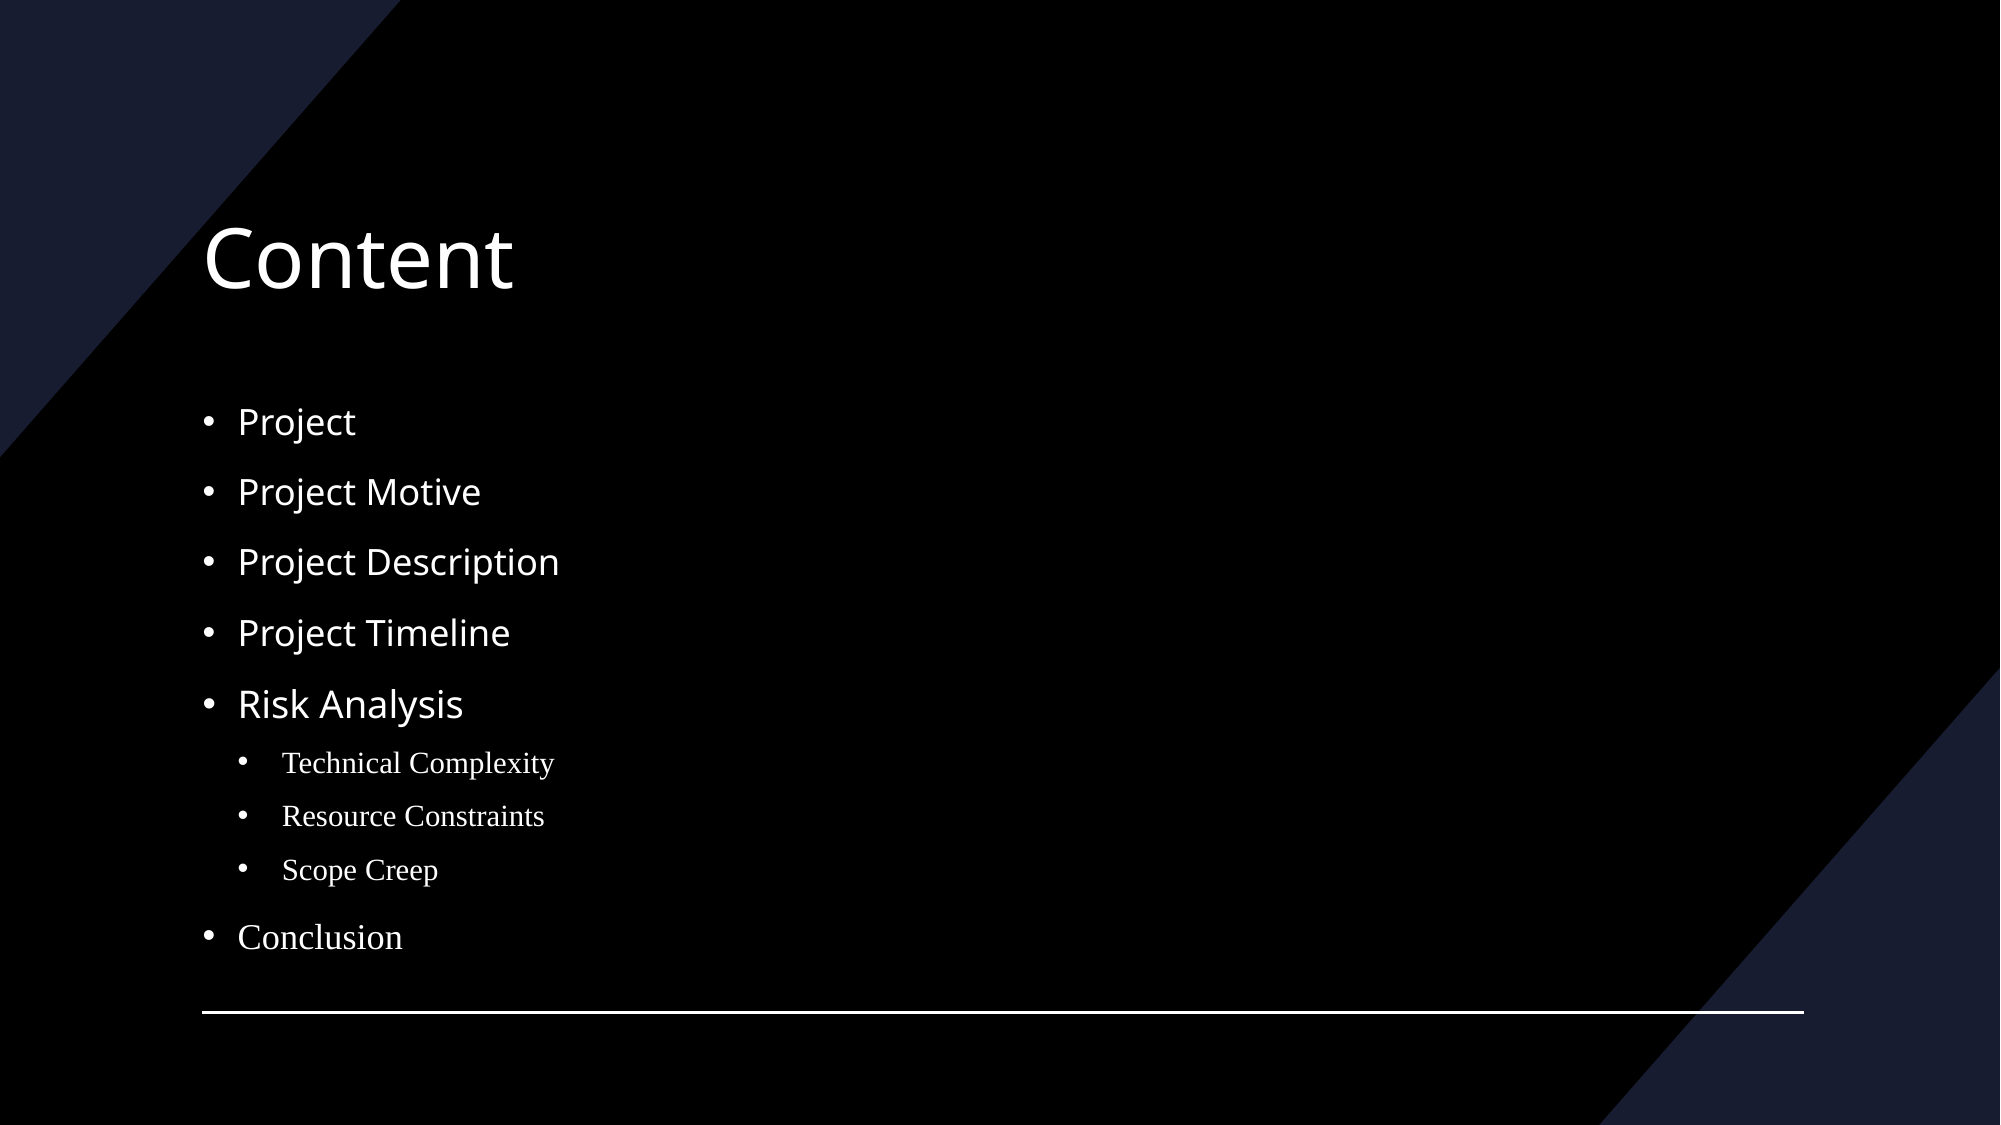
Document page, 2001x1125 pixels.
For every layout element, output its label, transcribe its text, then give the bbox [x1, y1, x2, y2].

title Content [187, 143, 1813, 367]
list Project Project Motive Project Description Project Timeline Risk Analysis Technical Complexity Resource Constraints Scope Creep Conclusion [187, 382, 1813, 968]
